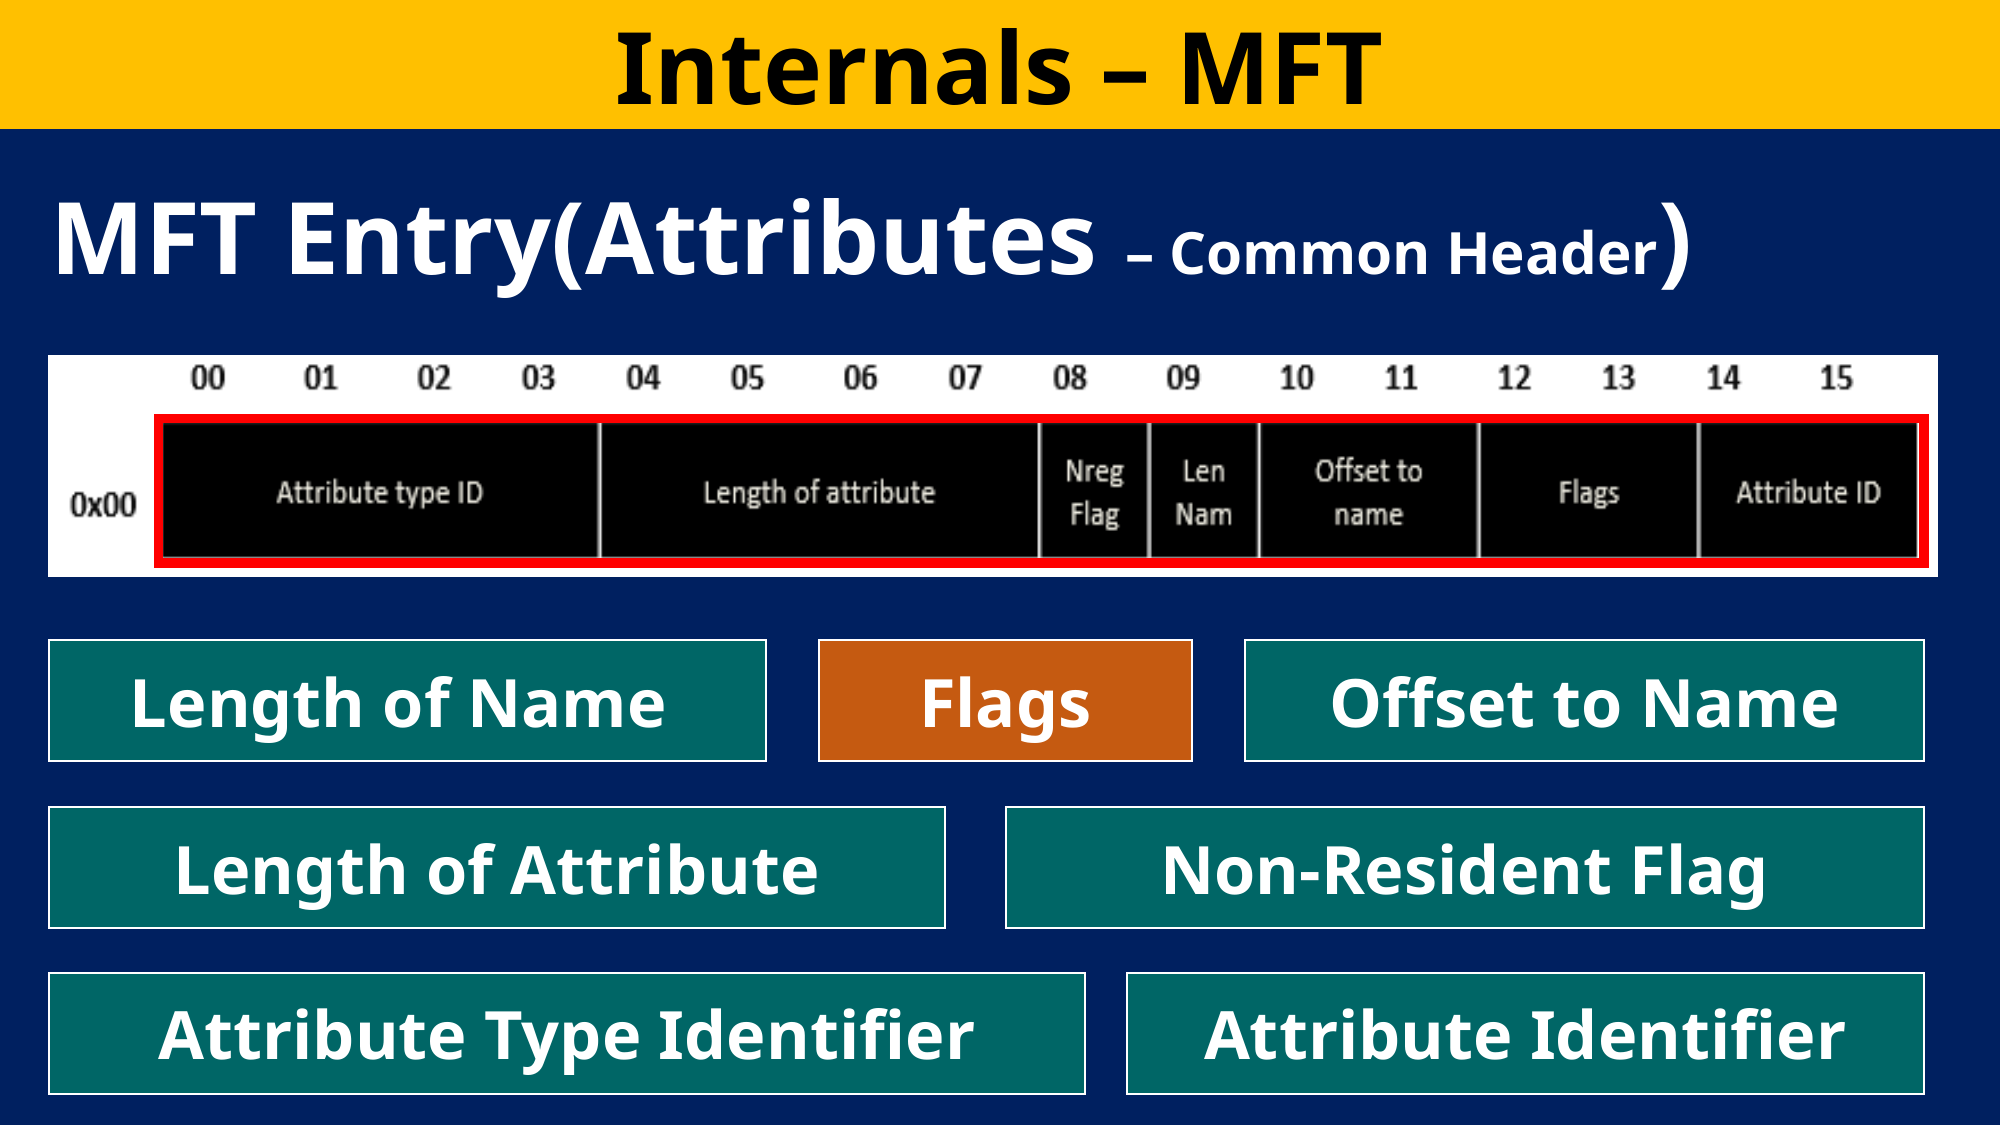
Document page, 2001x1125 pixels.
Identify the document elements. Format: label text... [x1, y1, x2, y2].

text_box Internals – MFT [0, 0, 2000, 130]
text_box MFT Entry(Attributes – Common Header) [36, 166, 1708, 302]
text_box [48, 640, 1925, 1094]
picture [48, 355, 1938, 577]
